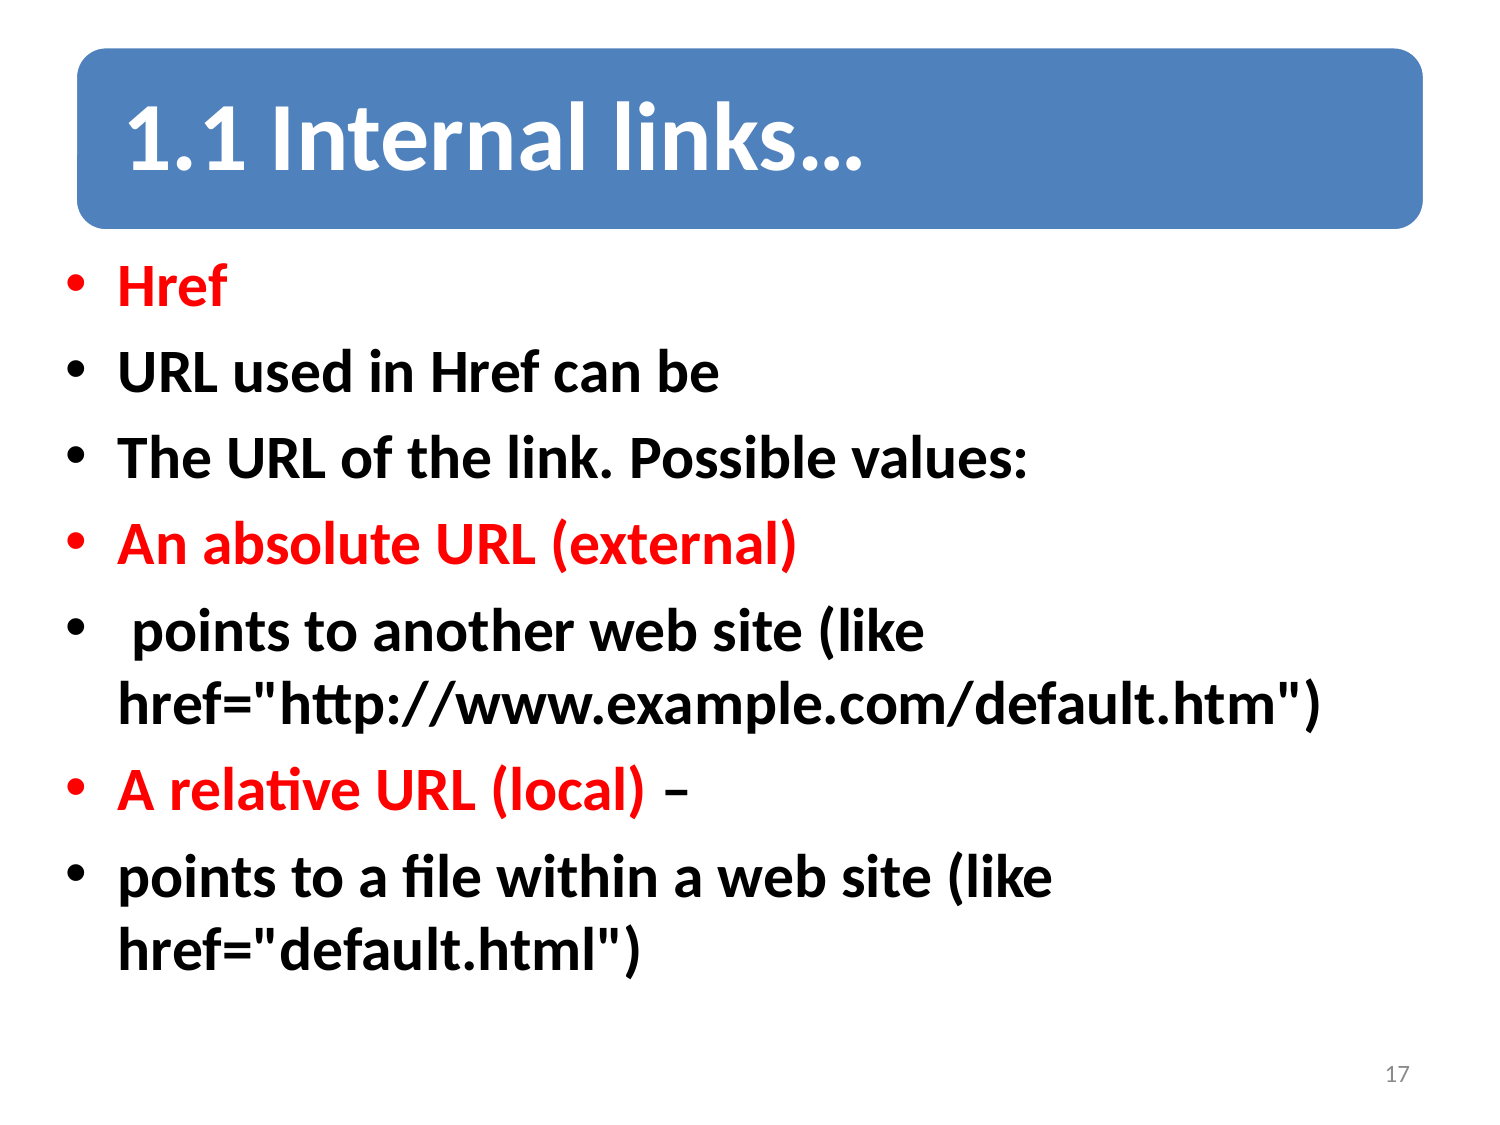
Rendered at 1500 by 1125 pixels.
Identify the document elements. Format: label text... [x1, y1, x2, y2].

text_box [74, 44, 1426, 233]
list Href URL used in Href can be The URL of the link. Possible values: An absolute URL (external) points to another web site (like href="http://www.example.com/default.htm") A relative URL (local) – points to a file within a web site (like href="default.html") [50, 237, 1438, 993]
slide_number 17 [1074, 1042, 1425, 1103]
